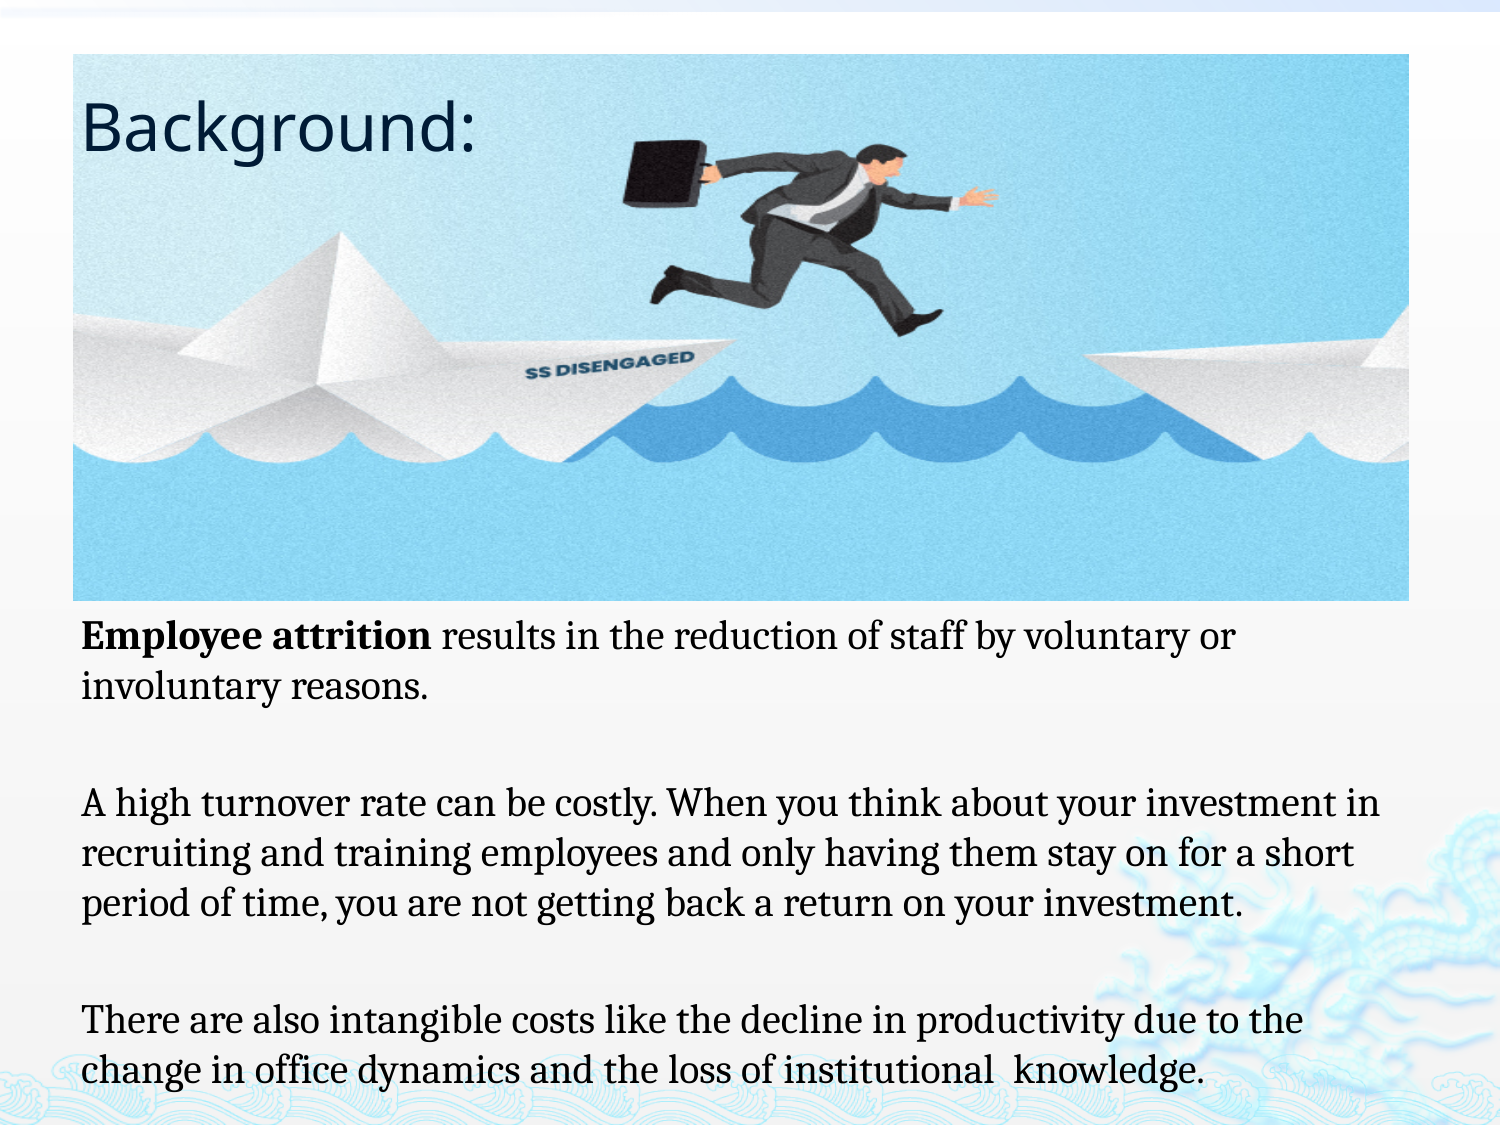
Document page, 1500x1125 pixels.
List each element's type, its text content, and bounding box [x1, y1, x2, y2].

title Background: [0, 30, 955, 219]
list Employee attrition results in the reduction of staff by voluntary or involuntary reasons. A high turnover rate can be costly. When you think about your investment in recruiting and training employees and only having them stay on for a short period of time, you are not getting back a return on your investment. There are also intangible costs like the decline in productivity due to the change in office dynamics and the loss of institutional knowledge. [66, 600, 1417, 1101]
picture [73, 53, 1410, 602]
